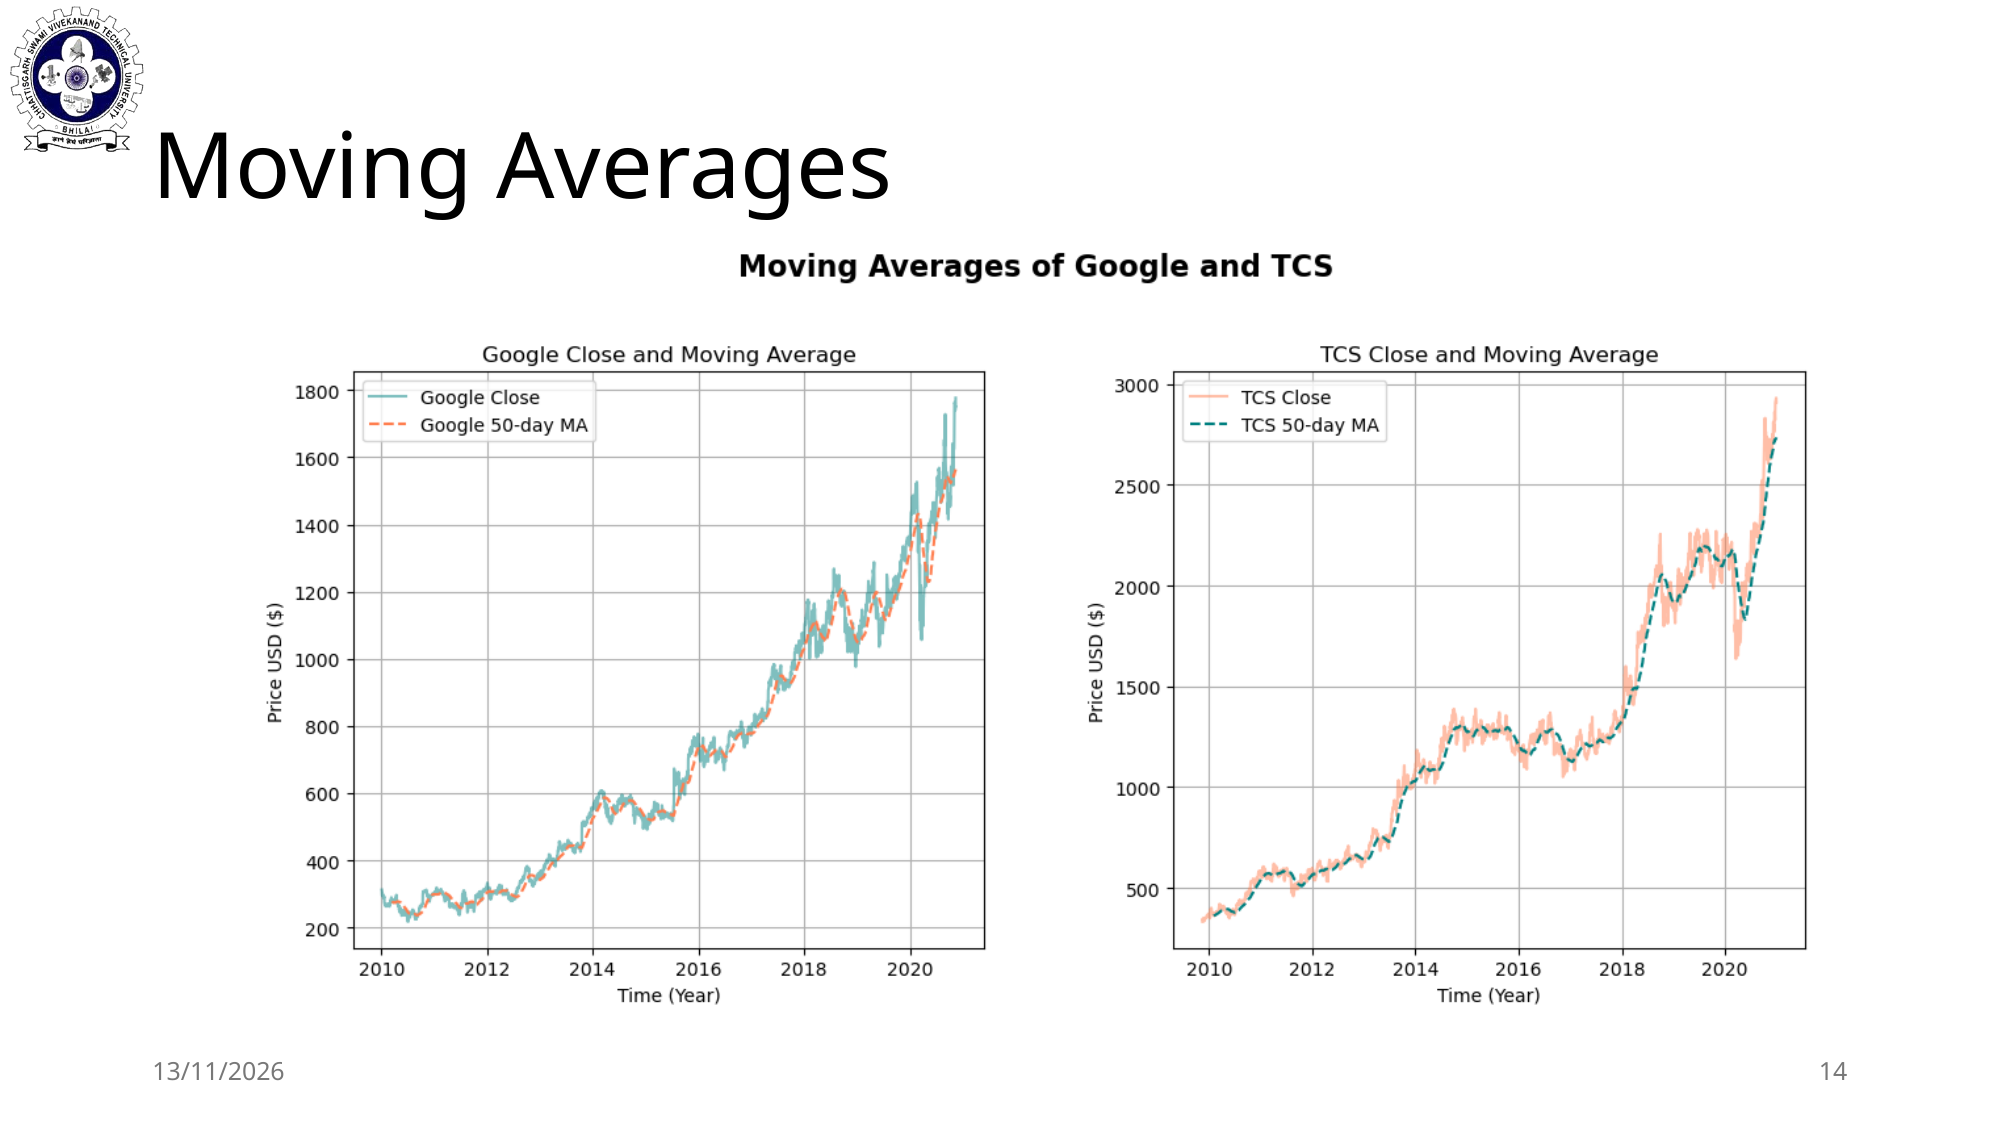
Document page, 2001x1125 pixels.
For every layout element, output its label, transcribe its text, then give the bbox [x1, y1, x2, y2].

picture [254, 240, 1817, 1019]
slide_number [137, 1042, 588, 1103]
title Moving Averages [137, 59, 1863, 278]
picture [0, 0, 152, 159]
slide_number 14 [1412, 1042, 1863, 1103]
